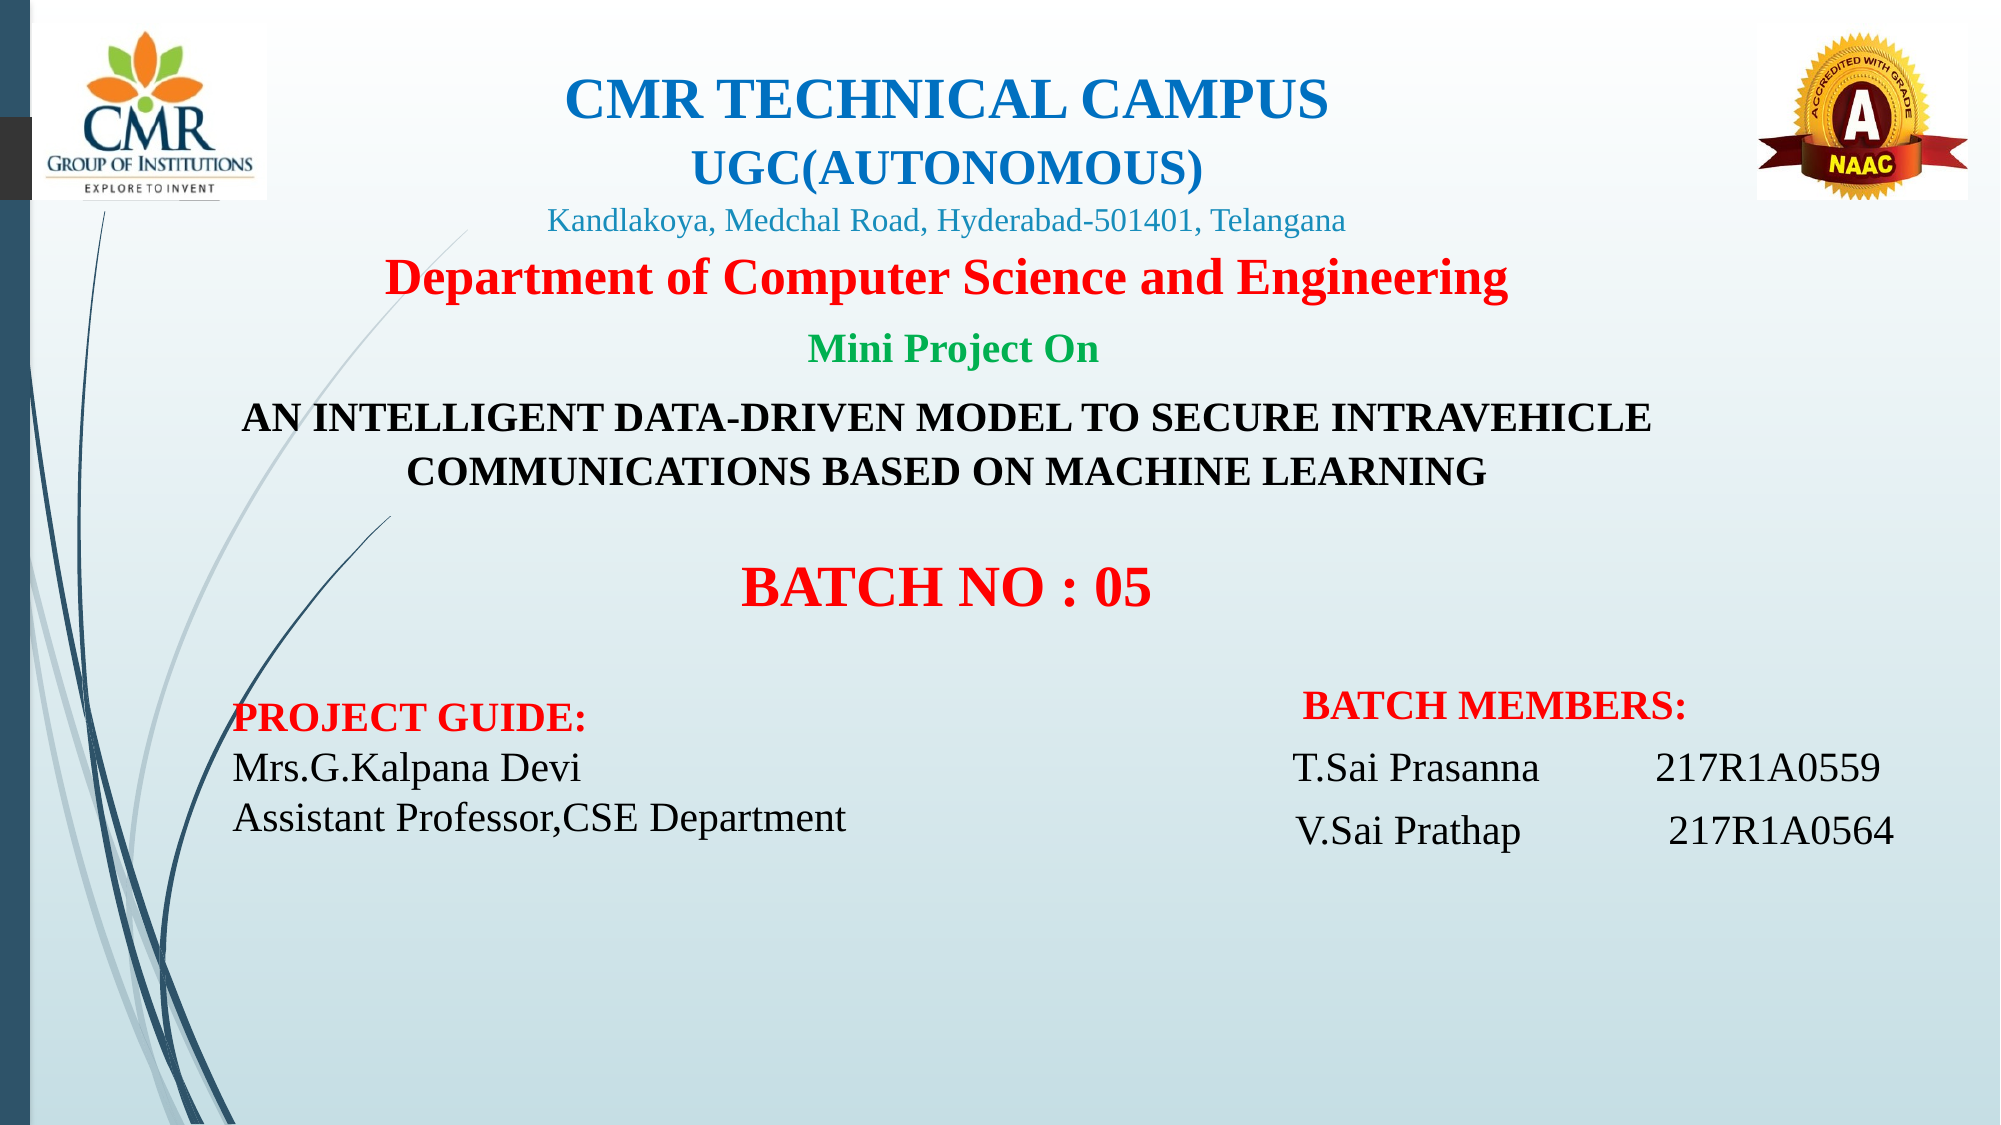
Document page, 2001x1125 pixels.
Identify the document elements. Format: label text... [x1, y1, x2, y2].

title CMR TECHNICAL CAMPUS UGC(AUTONOMOUS) Kandlakoya, Medchal Road, Hyderabad-501401, Telangana Department of Computer Science and Engineering Mini Project On AN INTELLIGENT DATA-DRIVEN MODEL TO SECURE INTRAVEHICLE COMMUNICATIONS BASED ON MACHINE LEARNING BATCH NO : 05 [84, 46, 1810, 550]
picture [31, 23, 267, 200]
text_box PROJECT GUIDE: Mrs.G.Kalpana Devi Assistant Professor,CSE Department [217, 681, 1193, 992]
list BATCH MEMBERS: T.Sai Prasanna 217R1A0559 V.Sai Prathap 217R1A0564 [988, 670, 1949, 916]
picture [1756, 23, 1969, 200]
